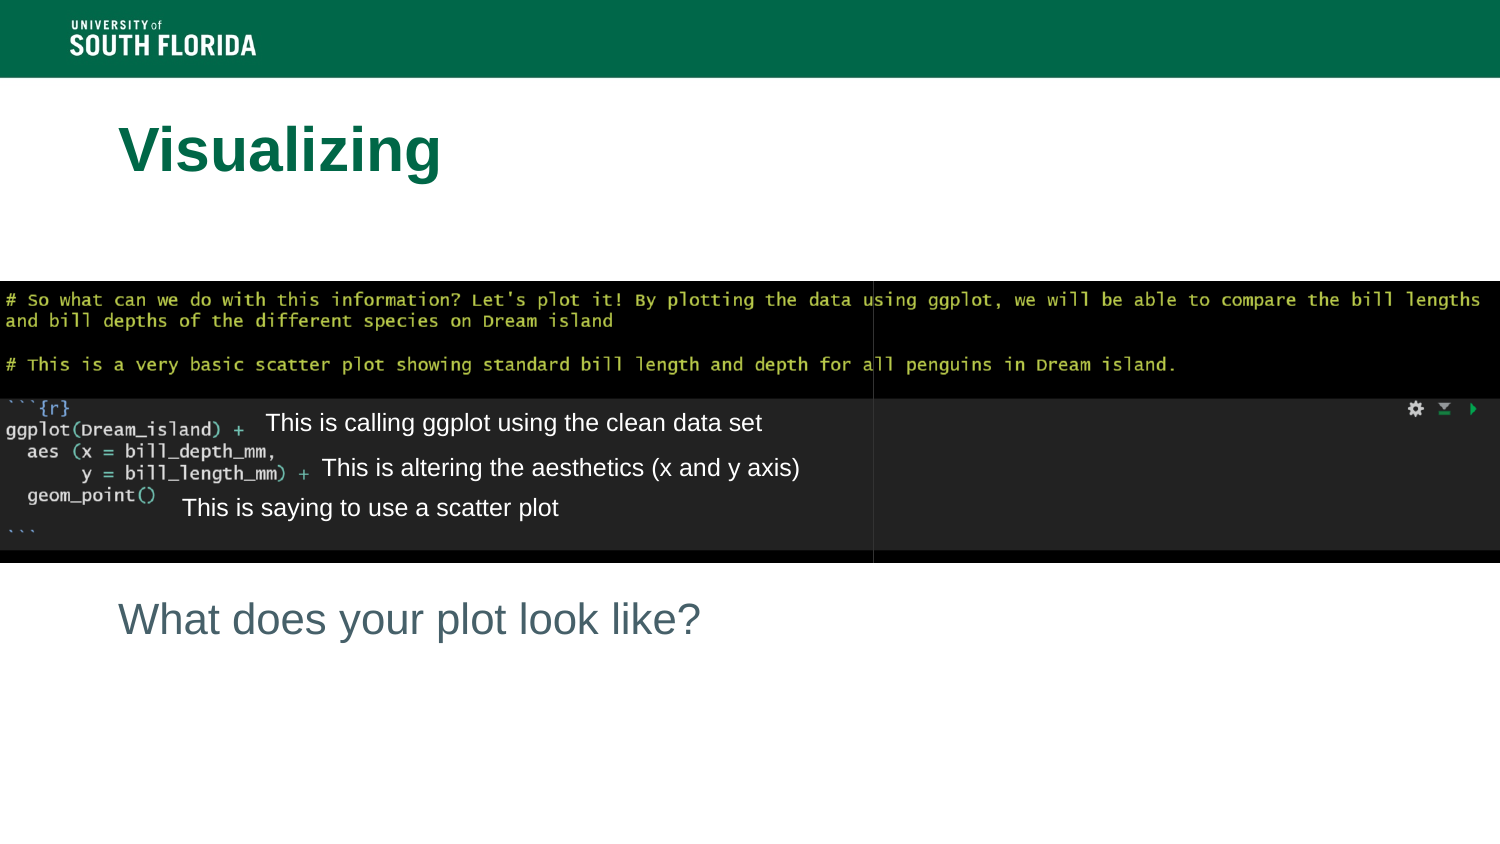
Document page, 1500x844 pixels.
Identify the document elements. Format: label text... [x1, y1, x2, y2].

list What does your plot look like? [103, 589, 1397, 760]
title Visualizing [103, 94, 1397, 208]
picture [0, 0, 1500, 844]
